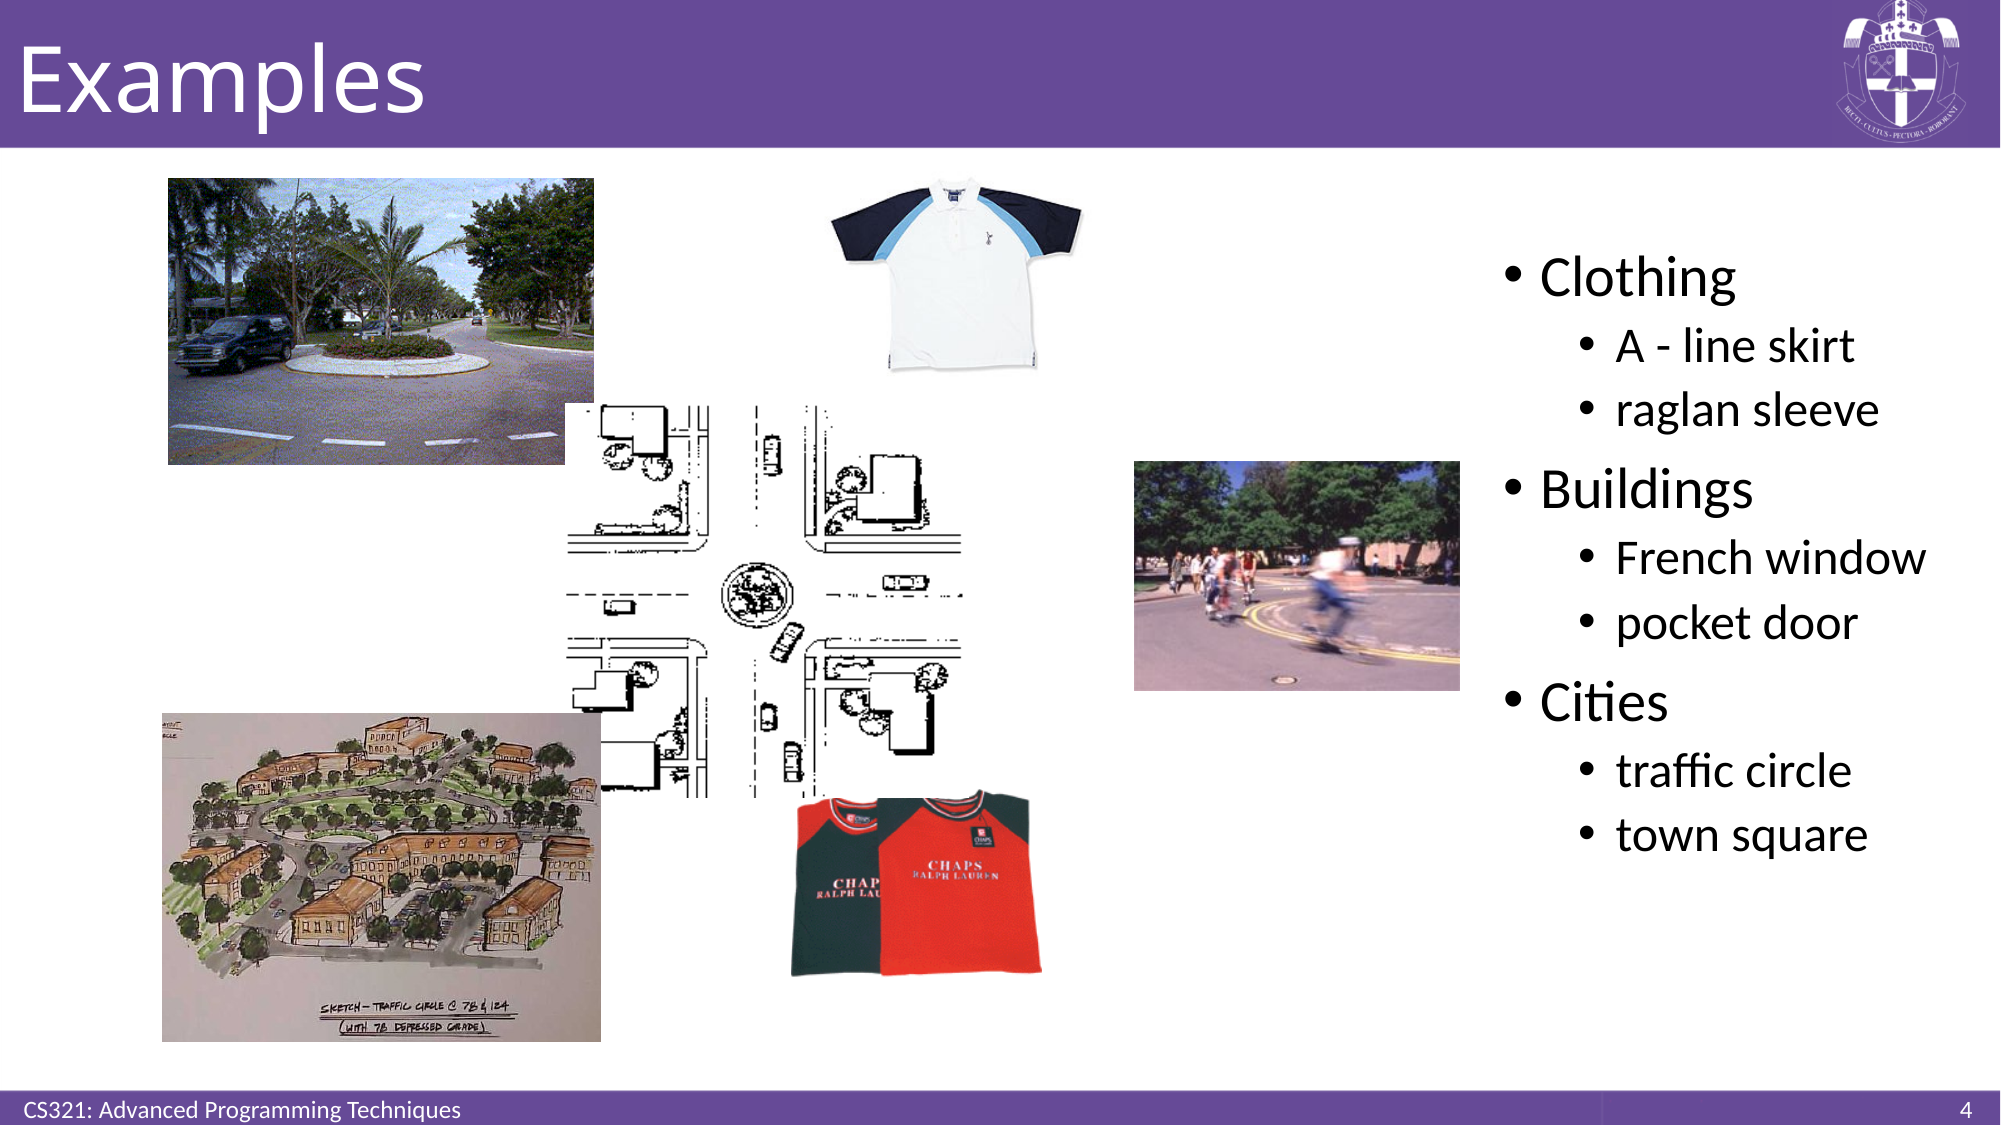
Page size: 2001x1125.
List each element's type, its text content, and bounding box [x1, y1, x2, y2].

title Examples [0, 0, 1725, 192]
list [105, 191, 565, 914]
text_box Clothing A - line skirt raglan sleeve Buildings French window pocket door Cities traffic circle town square [1488, 238, 1989, 914]
footer CS321: Advanced Programming Techniques [8, 1078, 499, 1125]
picture [807, 163, 1107, 385]
picture [1134, 461, 1460, 691]
list [594, 191, 1831, 914]
slide_number 4 [1862, 1078, 1994, 1125]
picture [0, 0, 2001, 1125]
